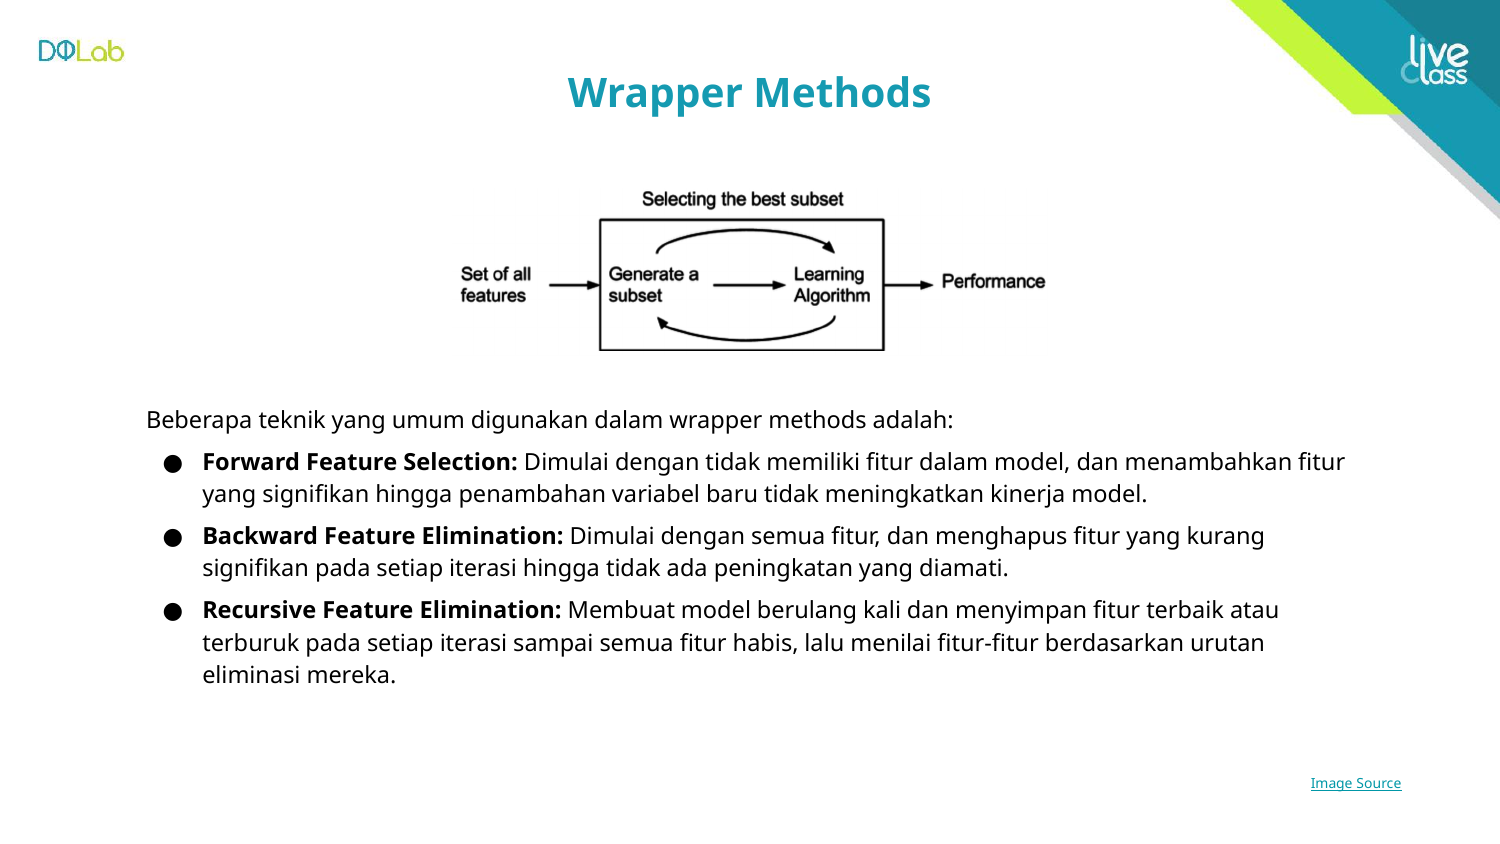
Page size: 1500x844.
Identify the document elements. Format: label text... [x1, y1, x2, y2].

title Wrapper Methods [220, 51, 1280, 146]
text_box Beberapa teknik yang umum digunakan dalam wrapper methods adalah: Forward Feature Selection: Dimulai dengan tidak memiliki fitur dalam model, dan menambahkan fitur yang signifikan hingga penambahan variabel baru tidak meningkatkan kinerja model. Backward Feature Elimination: Dimulai dengan semua fitur, dan menghapus fitur yang kurang signifikan pada setiap iterasi hingga tidak ada peningkatan yang diamati. Recursive Feature Elimination: Membuat model berulang kali dan menyimpan fitur terbaik atau terburuk pada setiap iterasi sampai semua fitur habis, lalu menilai fitur-fitur berdasarkan urutan eliminasi mereka. [134, 390, 1375, 700]
picture [0, 0, 1500, 844]
text_box Image Source [1285, 765, 1428, 804]
